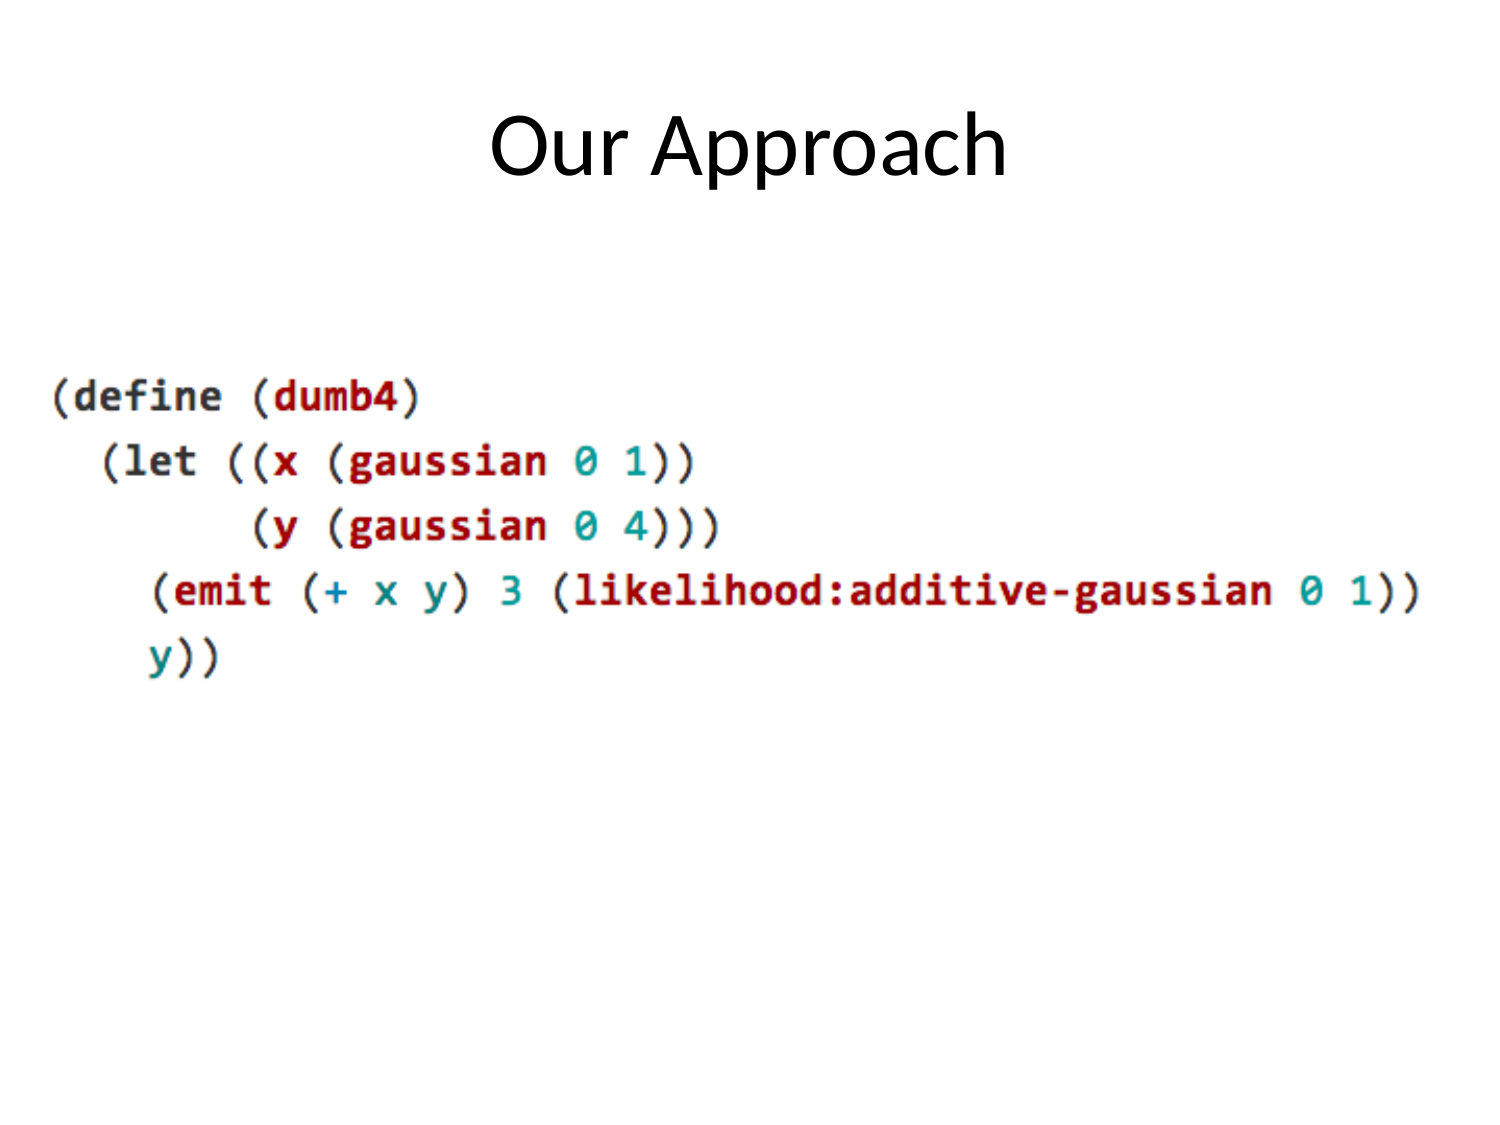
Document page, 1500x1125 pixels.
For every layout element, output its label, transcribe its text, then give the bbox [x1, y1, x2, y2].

picture [22, 362, 1476, 710]
title Our Approach [75, 45, 1425, 233]
